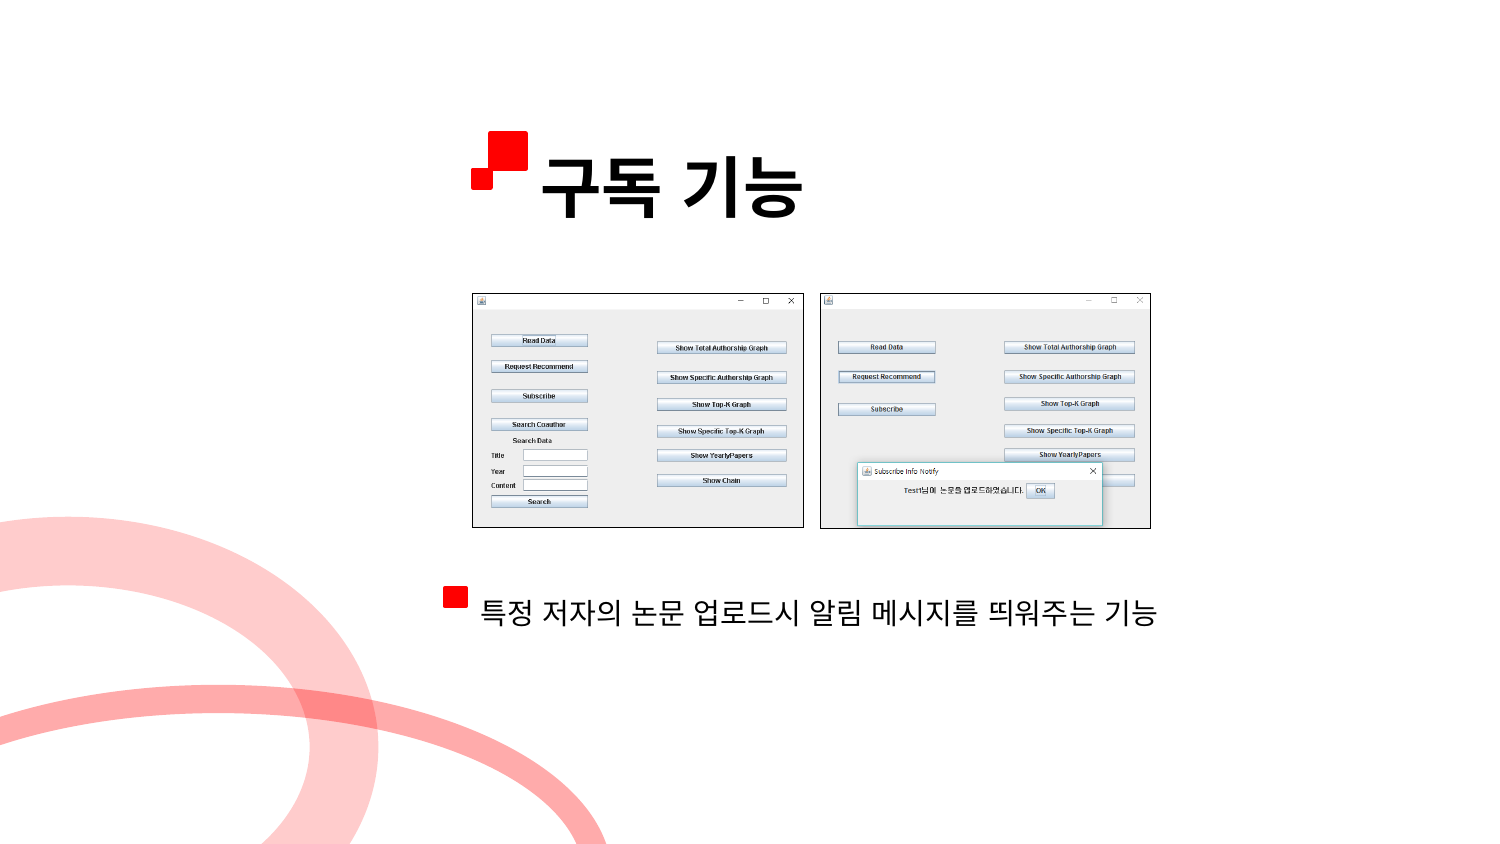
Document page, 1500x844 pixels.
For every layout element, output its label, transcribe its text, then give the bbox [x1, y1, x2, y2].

picture [472, 293, 805, 528]
text_box 구독 기능 [525, 138, 1211, 233]
picture [820, 293, 1151, 529]
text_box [444, 588, 1292, 640]
text_box [488, 131, 528, 171]
text_box [471, 168, 493, 190]
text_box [0, 516, 612, 844]
